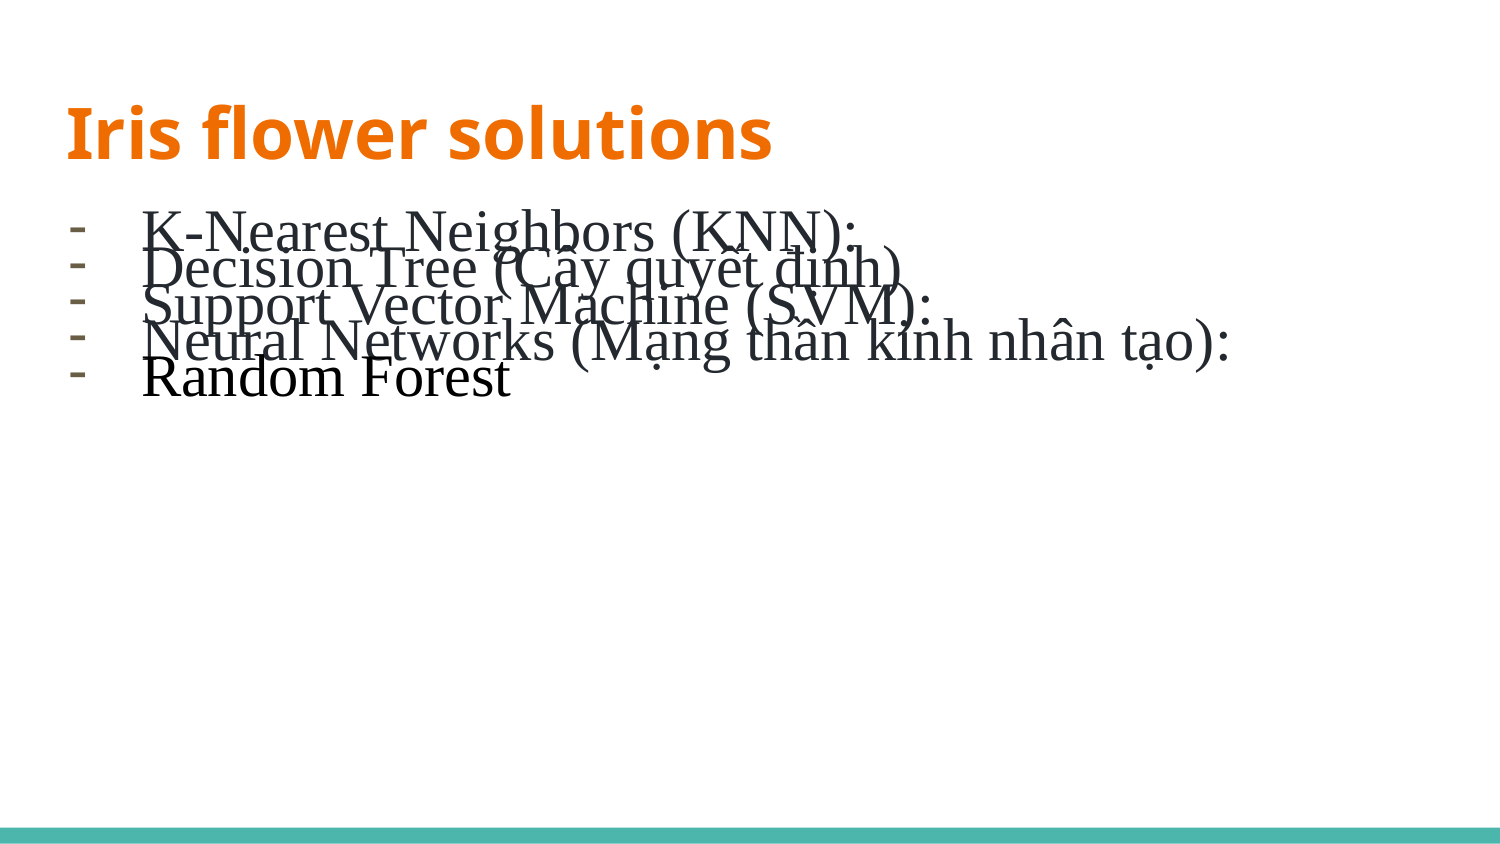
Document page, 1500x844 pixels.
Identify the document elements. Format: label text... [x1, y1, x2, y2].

list K-Nearest Neighbors (KNN): Decision Tree (Cây quyết định) Support Vector Machine (SVM): Neural Networks (Mạng thần kinh nhân tạo): Random Forest [51, 207, 1449, 750]
title Iris flower solutions [51, 72, 1449, 189]
